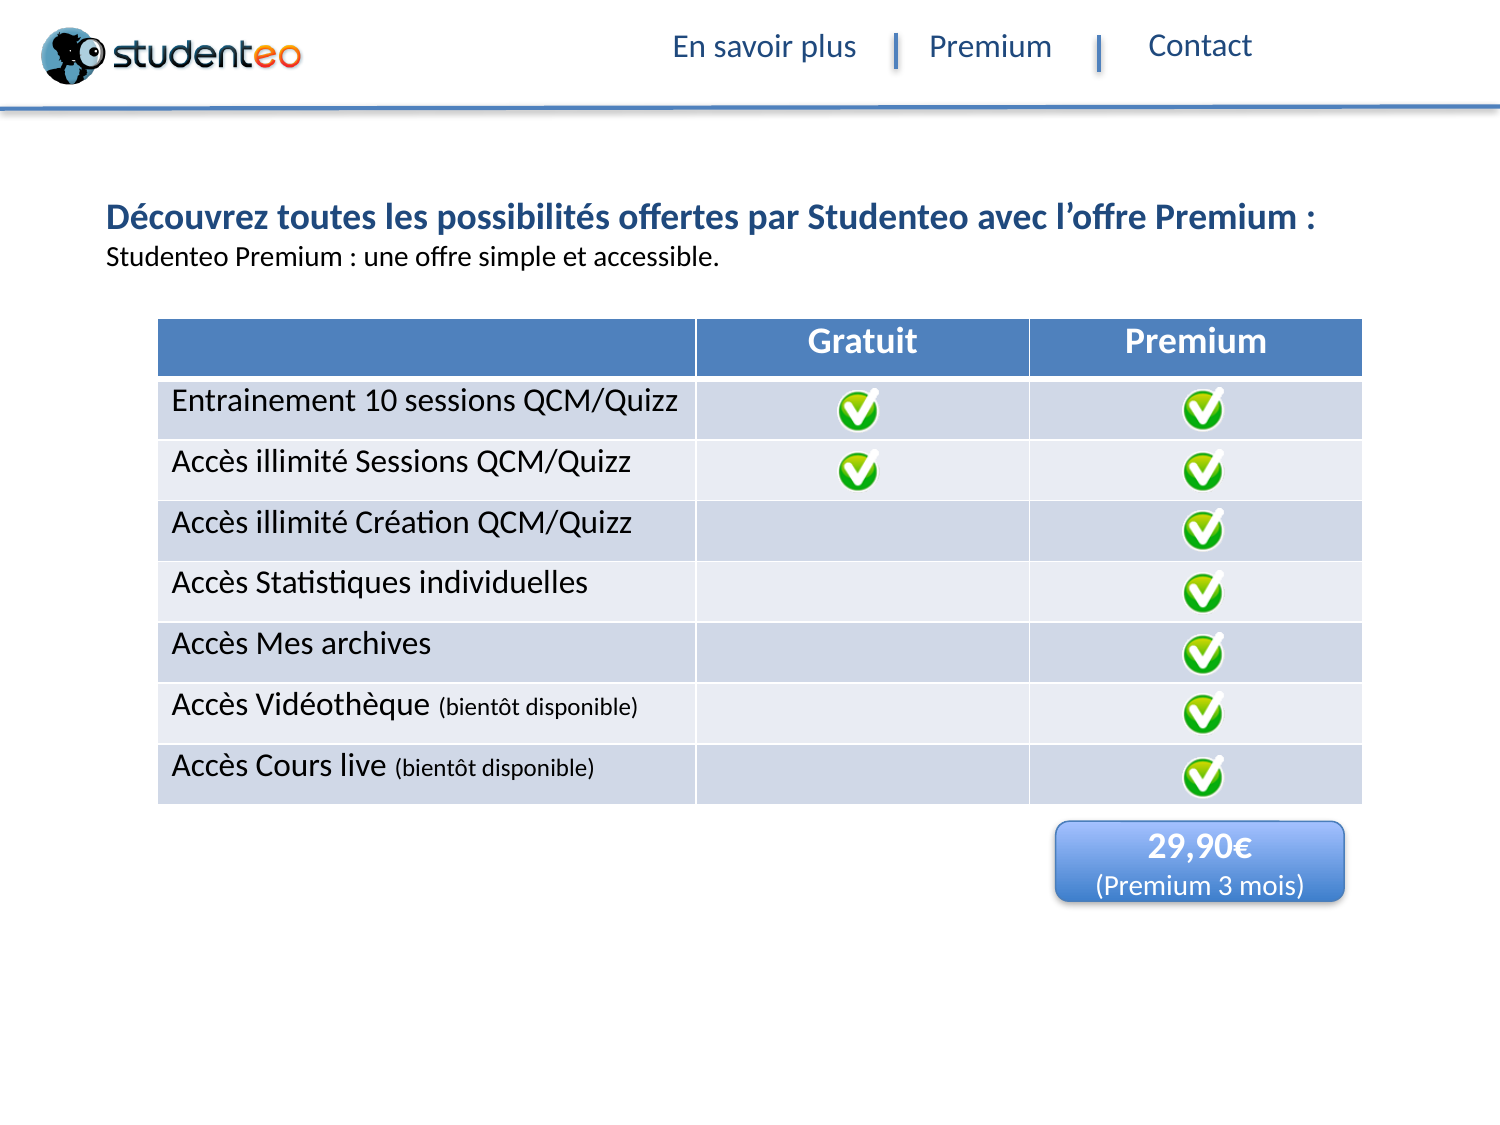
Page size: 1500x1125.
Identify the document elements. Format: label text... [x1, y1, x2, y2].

table_header Gratuit [697, 319, 1029, 376]
picture [837, 448, 880, 493]
picture [33, 15, 307, 98]
picture [1181, 631, 1225, 676]
table_cell Accès Mes archives [158, 623, 695, 682]
table_cell [1030, 501, 1362, 561]
table_cell [697, 684, 1029, 743]
picture [1181, 448, 1225, 493]
table_cell [1030, 382, 1362, 439]
picture [1181, 387, 1225, 432]
table_cell Accès Cours live (bientôt disponible) [158, 745, 695, 804]
picture [1181, 570, 1225, 615]
table_cell [697, 501, 1029, 561]
table_header Premium [1030, 319, 1362, 376]
text_box Premium [914, 16, 1119, 72]
table_cell [697, 623, 1029, 682]
table_cell [697, 562, 1029, 621]
table_cell [1030, 441, 1362, 500]
text_box 29,90€ (Premium 3 mois) [1054, 820, 1345, 902]
table_cell [697, 382, 1029, 439]
picture [1181, 755, 1225, 800]
picture [1181, 691, 1225, 736]
table_cell [1030, 684, 1362, 743]
table_cell Entrainement 10 sessions QCM/Quizz [158, 382, 695, 439]
text_box Découvrez toutes les possibilités offertes par Studenteo avec l’offre Premium : Studenteo Premium : une offre simple et accessible. [91, 184, 1428, 280]
table_cell [1030, 562, 1362, 621]
table_cell [697, 441, 1029, 500]
text_box Contact [1133, 16, 1307, 71]
table_cell [1030, 745, 1362, 804]
table_cell Accès Statistiques individuelles [158, 562, 695, 621]
table_cell Accès illimité Sessions QCM/Quizz [158, 441, 695, 500]
picture [837, 388, 880, 433]
table_cell Accès Vidéothèque (bientôt disponible) [158, 684, 695, 743]
table_header [158, 319, 695, 376]
table_cell [697, 745, 1029, 804]
text_box En savoir plus [657, 16, 914, 72]
picture [1181, 508, 1225, 553]
table_cell [1030, 623, 1362, 682]
table_cell Accès illimité Création QCM/Quizz [158, 501, 695, 561]
